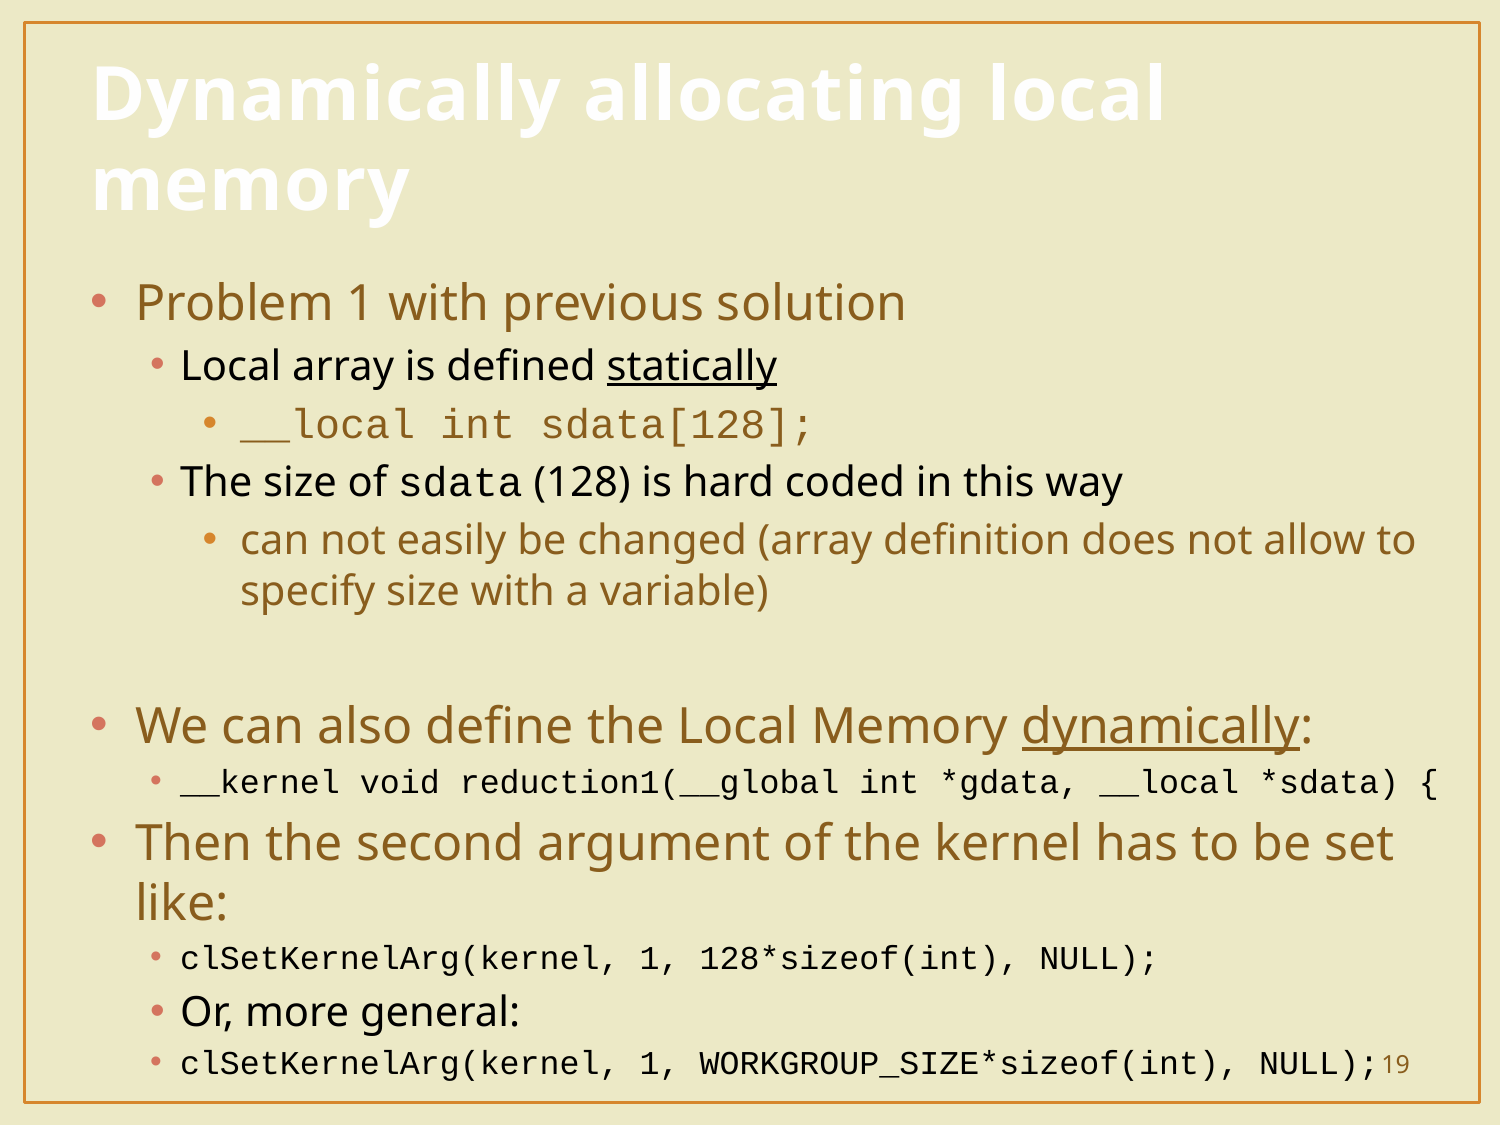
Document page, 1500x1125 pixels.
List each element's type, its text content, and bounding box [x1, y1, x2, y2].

title Dynamically allocating local memory [75, 45, 1425, 233]
slide_number 19 [1074, 1035, 1425, 1096]
list Problem 1 with previous solution Local array is defined statically __local int sdata[128]; The size of sdata (128) is hard coded in this way can not easily be changed (array definition does not allow to specify size with a variable) We can also define the Local Memory dynamically: __kernel void reduction1(__global int *gdata, __local *sdata) { Then the second argument of the kernel has to be set like: clSetKernelArg(kernel, 1, 128*sizeof(int), NULL); Or, more general: clSetKernelArg(kernel, 1, WORKGROUP_SIZE*sizeof(int), NULL); [75, 262, 1483, 1005]
